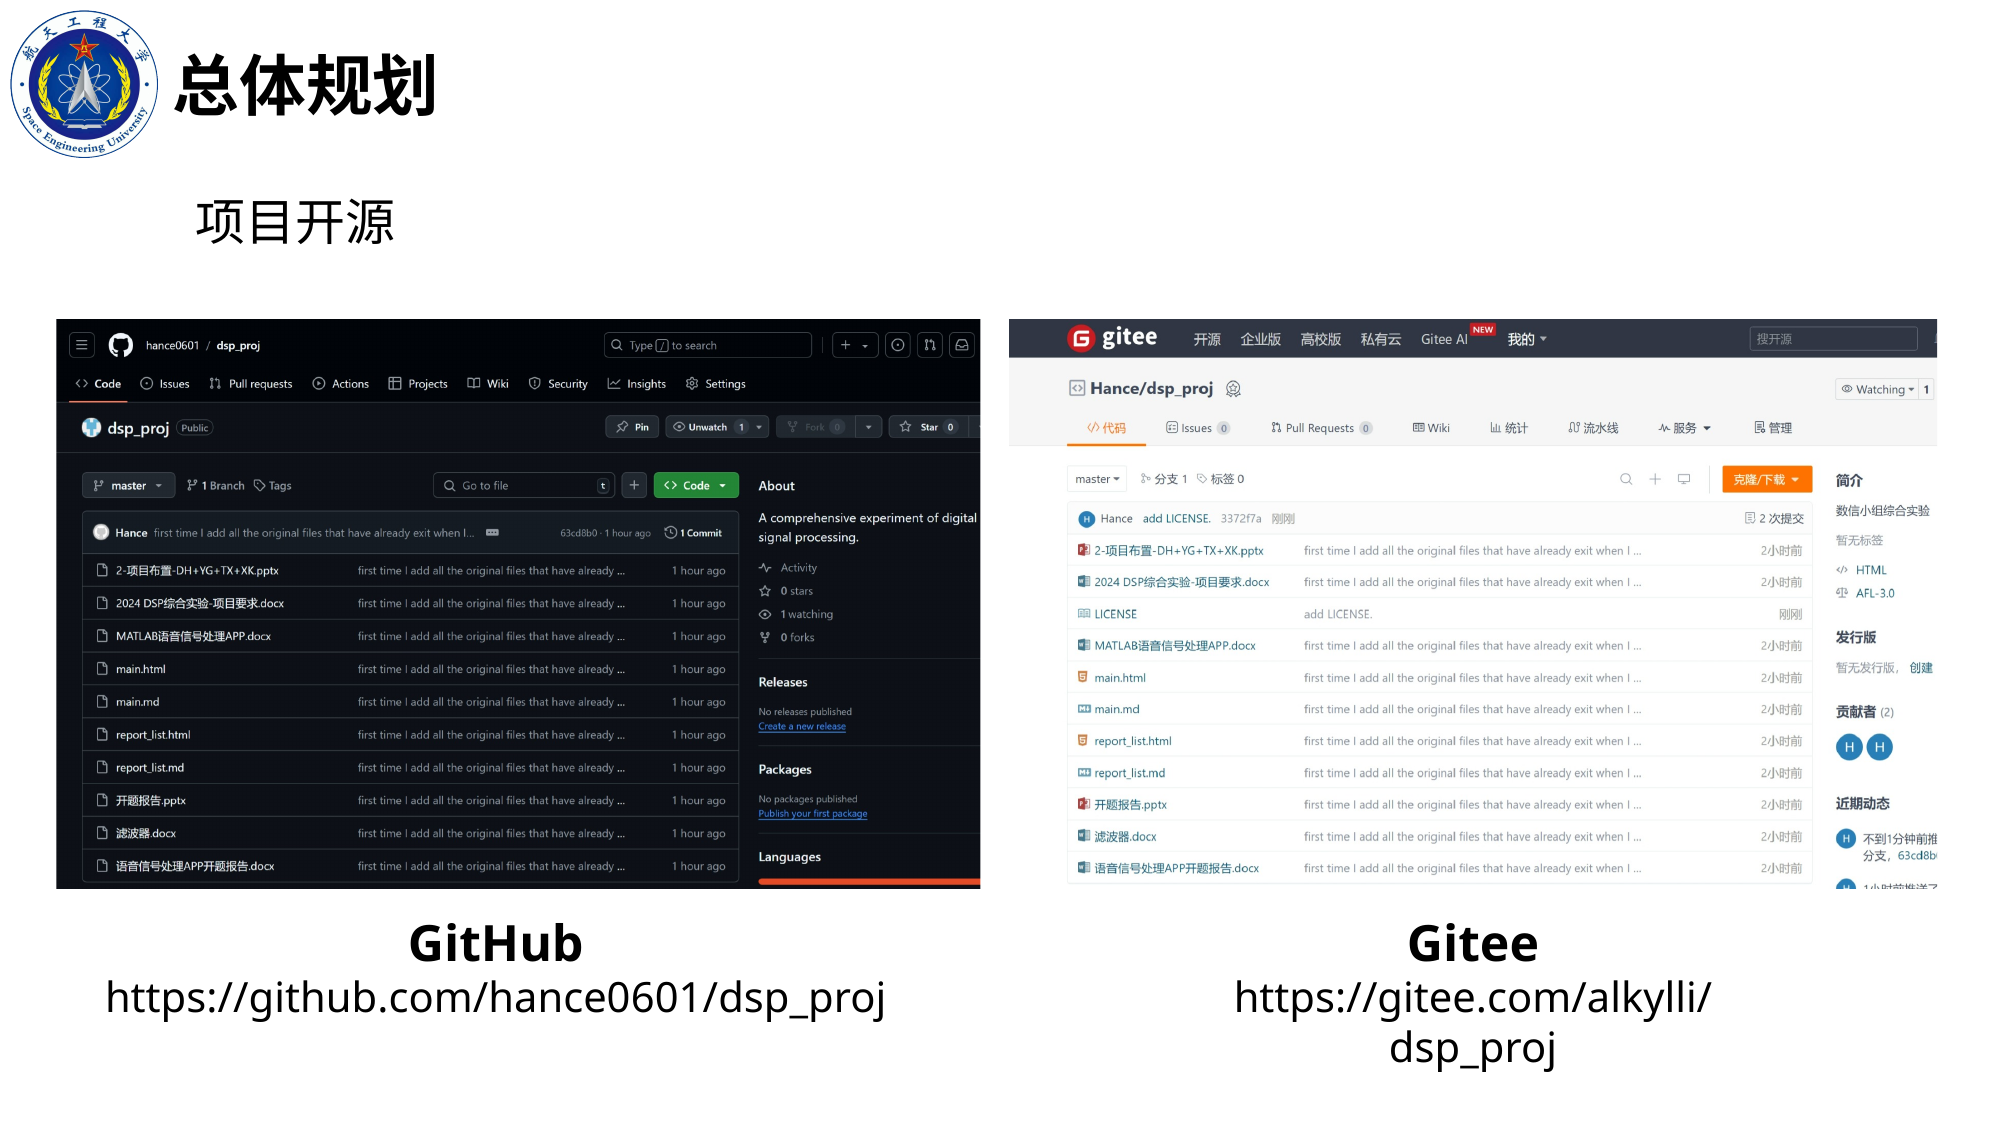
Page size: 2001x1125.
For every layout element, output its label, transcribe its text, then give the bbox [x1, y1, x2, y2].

text_box Gitee https://gitee.com/alkylli/dsp_proj [1146, 903, 1800, 1079]
picture [56, 319, 981, 889]
text_box GitHub https://github.com/hance0601/dsp_proj [41, 903, 951, 1029]
text_box 总体规划 [158, 36, 632, 131]
text_box 项目开源 [180, 183, 812, 259]
picture [10, 10, 158, 158]
picture [1009, 319, 1938, 889]
